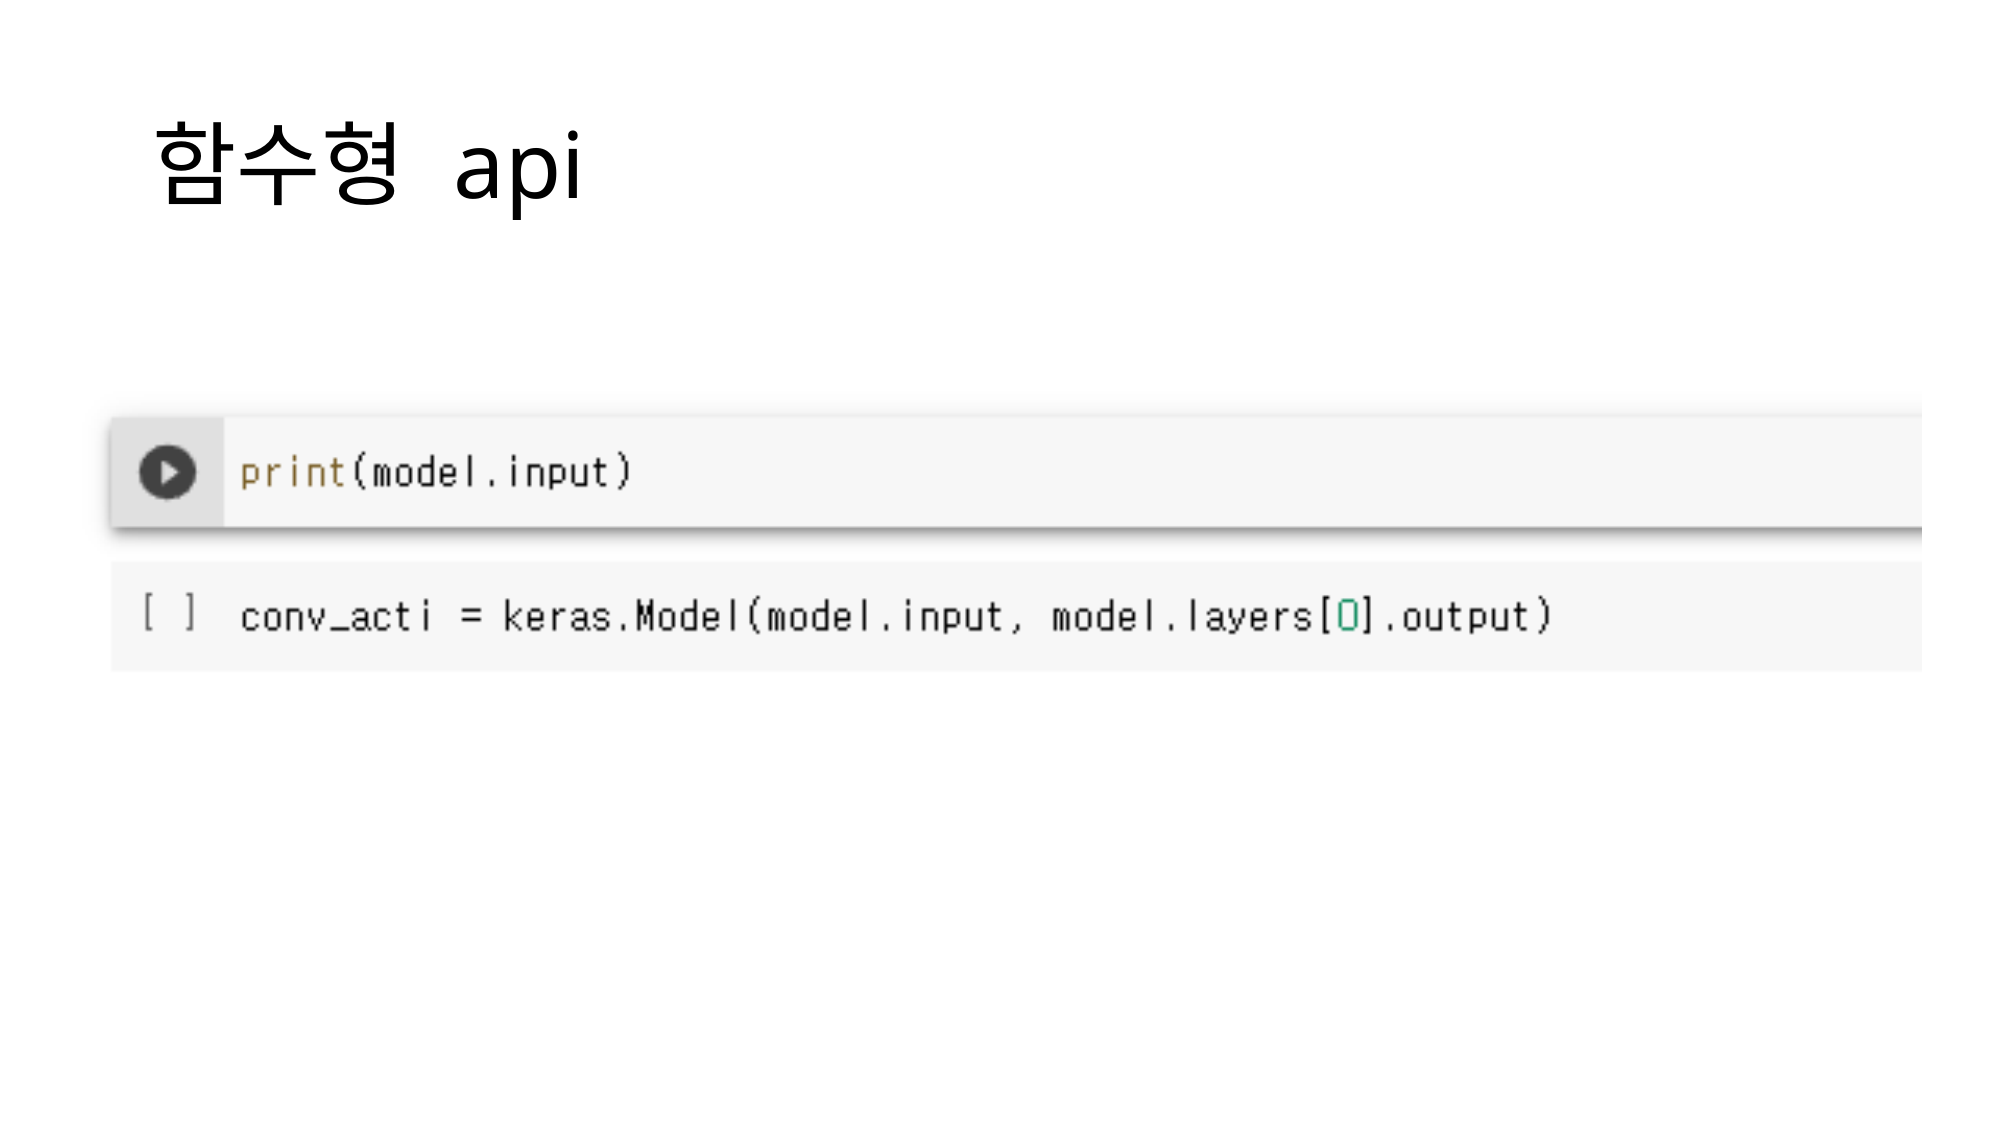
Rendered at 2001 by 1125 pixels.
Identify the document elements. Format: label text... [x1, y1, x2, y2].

title 함수형 api [137, 59, 1863, 278]
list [78, 340, 1922, 735]
